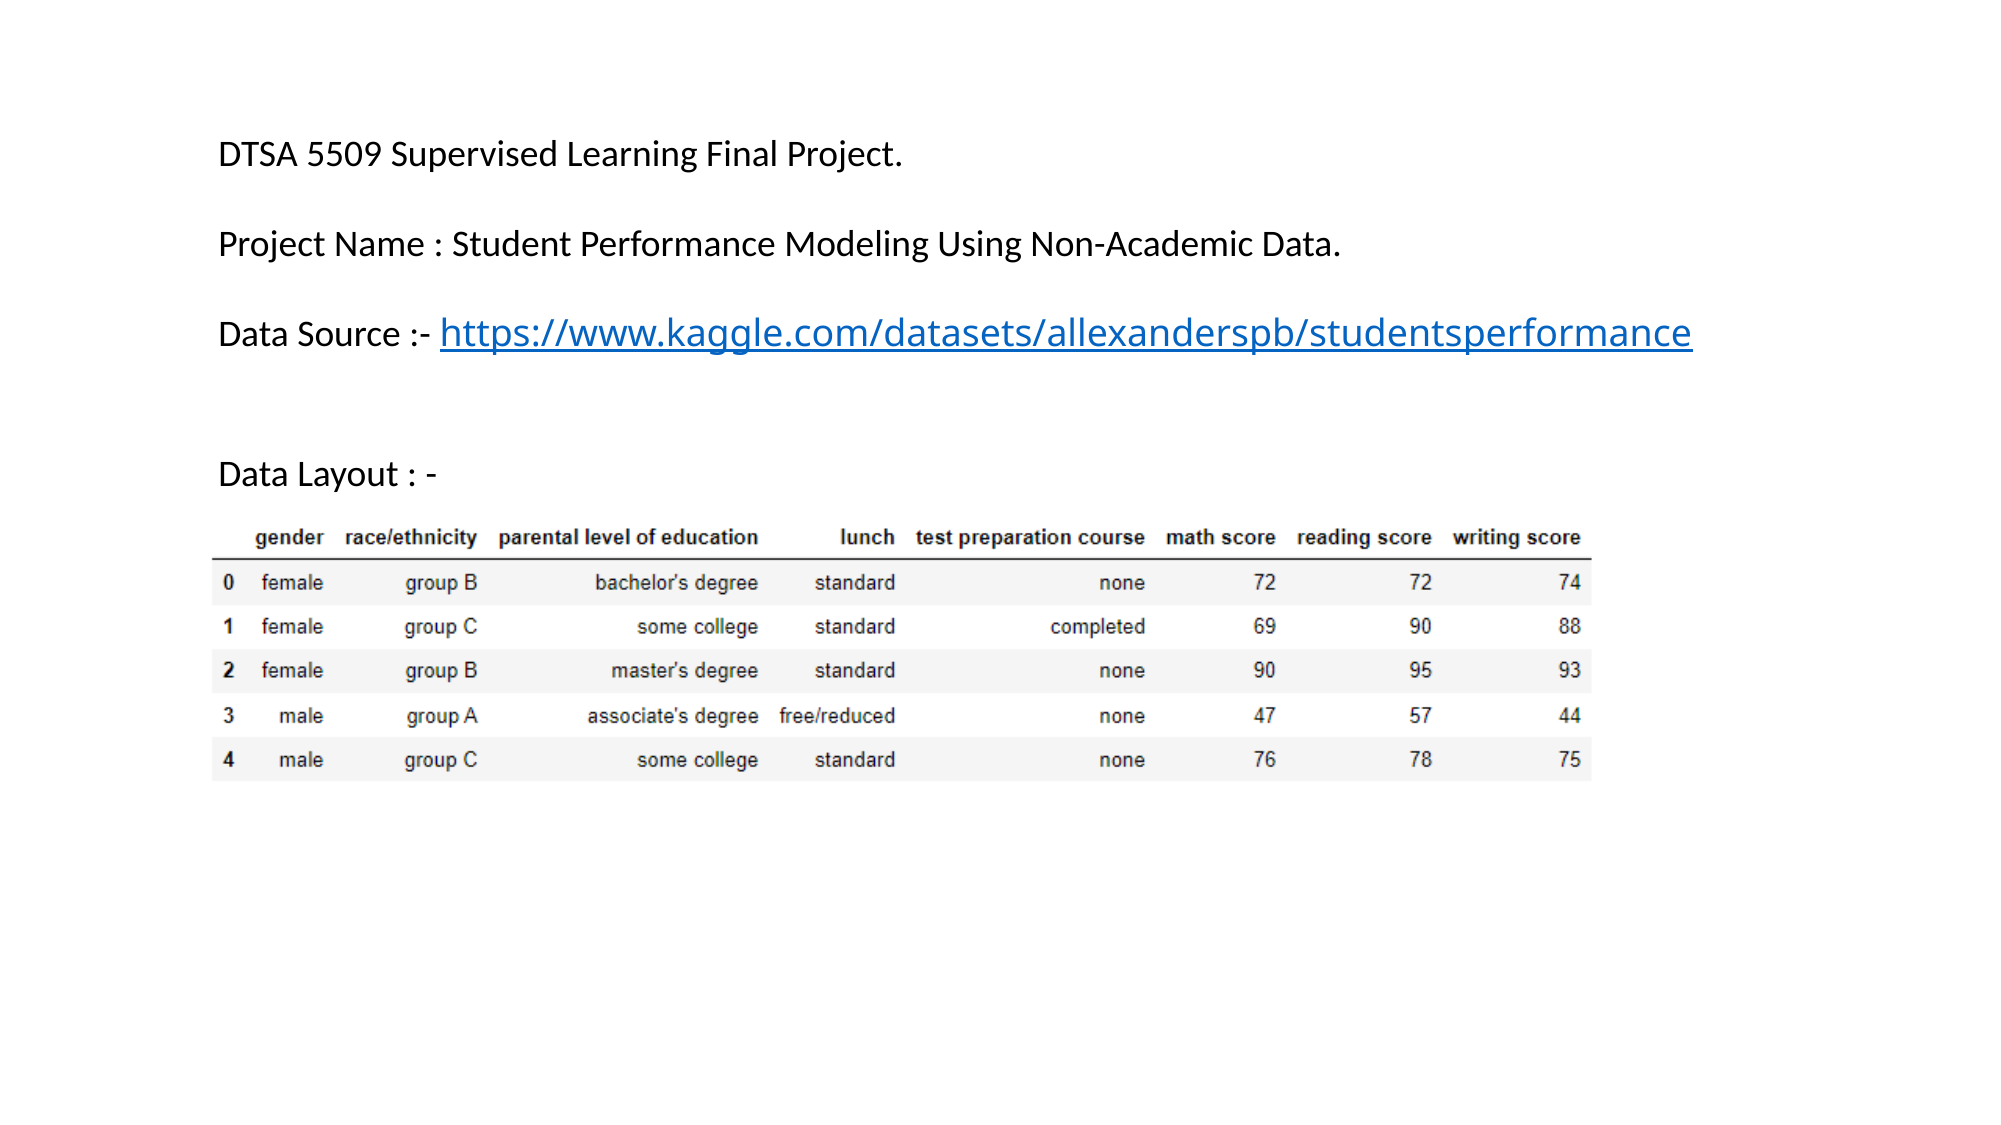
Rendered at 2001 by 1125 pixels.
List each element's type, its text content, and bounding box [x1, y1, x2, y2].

text_box DTSA 5509 Supervised Learning Final Project. Project Name : Student Performance Modeling Using Non-Academic Data. Data Source :- https://www.kaggle.com/datasets/allexanderspb/studentsperformance Data Layout : - [203, 121, 1740, 592]
picture [203, 499, 1717, 800]
